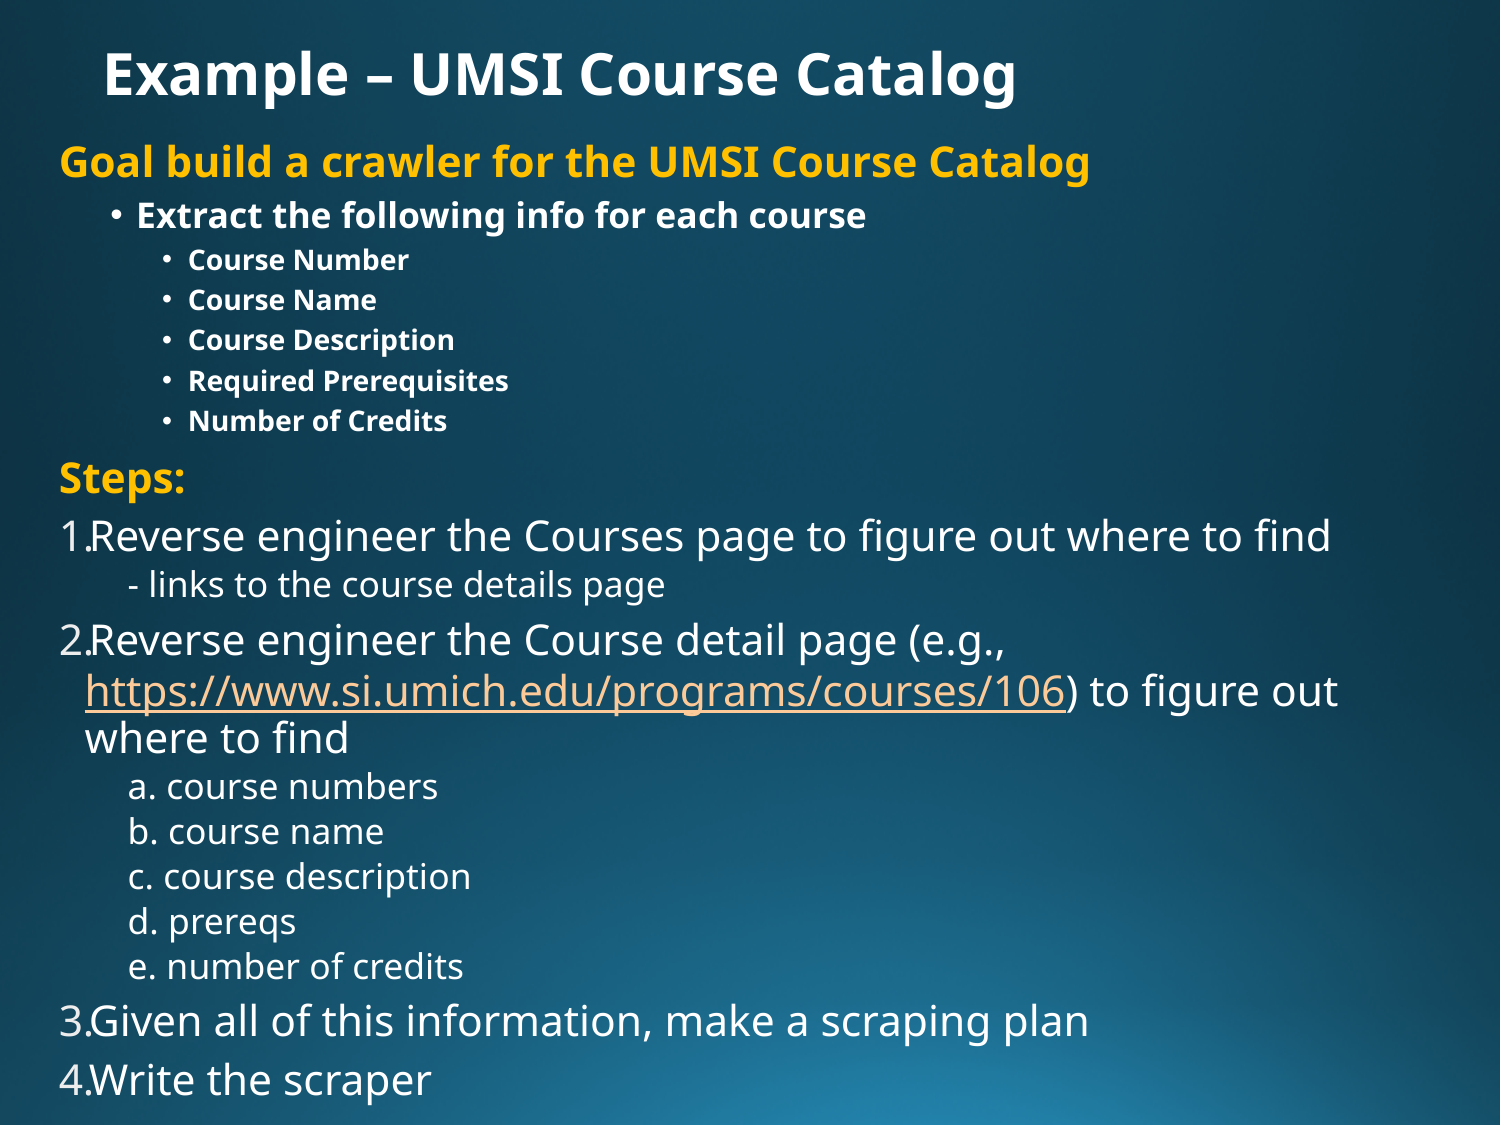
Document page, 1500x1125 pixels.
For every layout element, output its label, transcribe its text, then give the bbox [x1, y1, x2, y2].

title Example – UMSI Course Catalog [87, 24, 1382, 127]
list Goal build a crawler for the UMSI Course Catalog Extract the following info for each course Course Number Course Name Course Description Required Prerequisites Number of Credits Steps: Reverse engineer the Courses page to figure out where to find - links to the course details page Reverse engineer the Course detail page (e.g., https://www.si.umich.edu/programs/courses/106) to figure out where to find a. course numbers b. course name c. course description d. prereqs e. number of credits Given all of this information, make a scraping plan Write the scraper [43, 127, 1457, 1113]
picture [0, 0, 1500, 1125]
